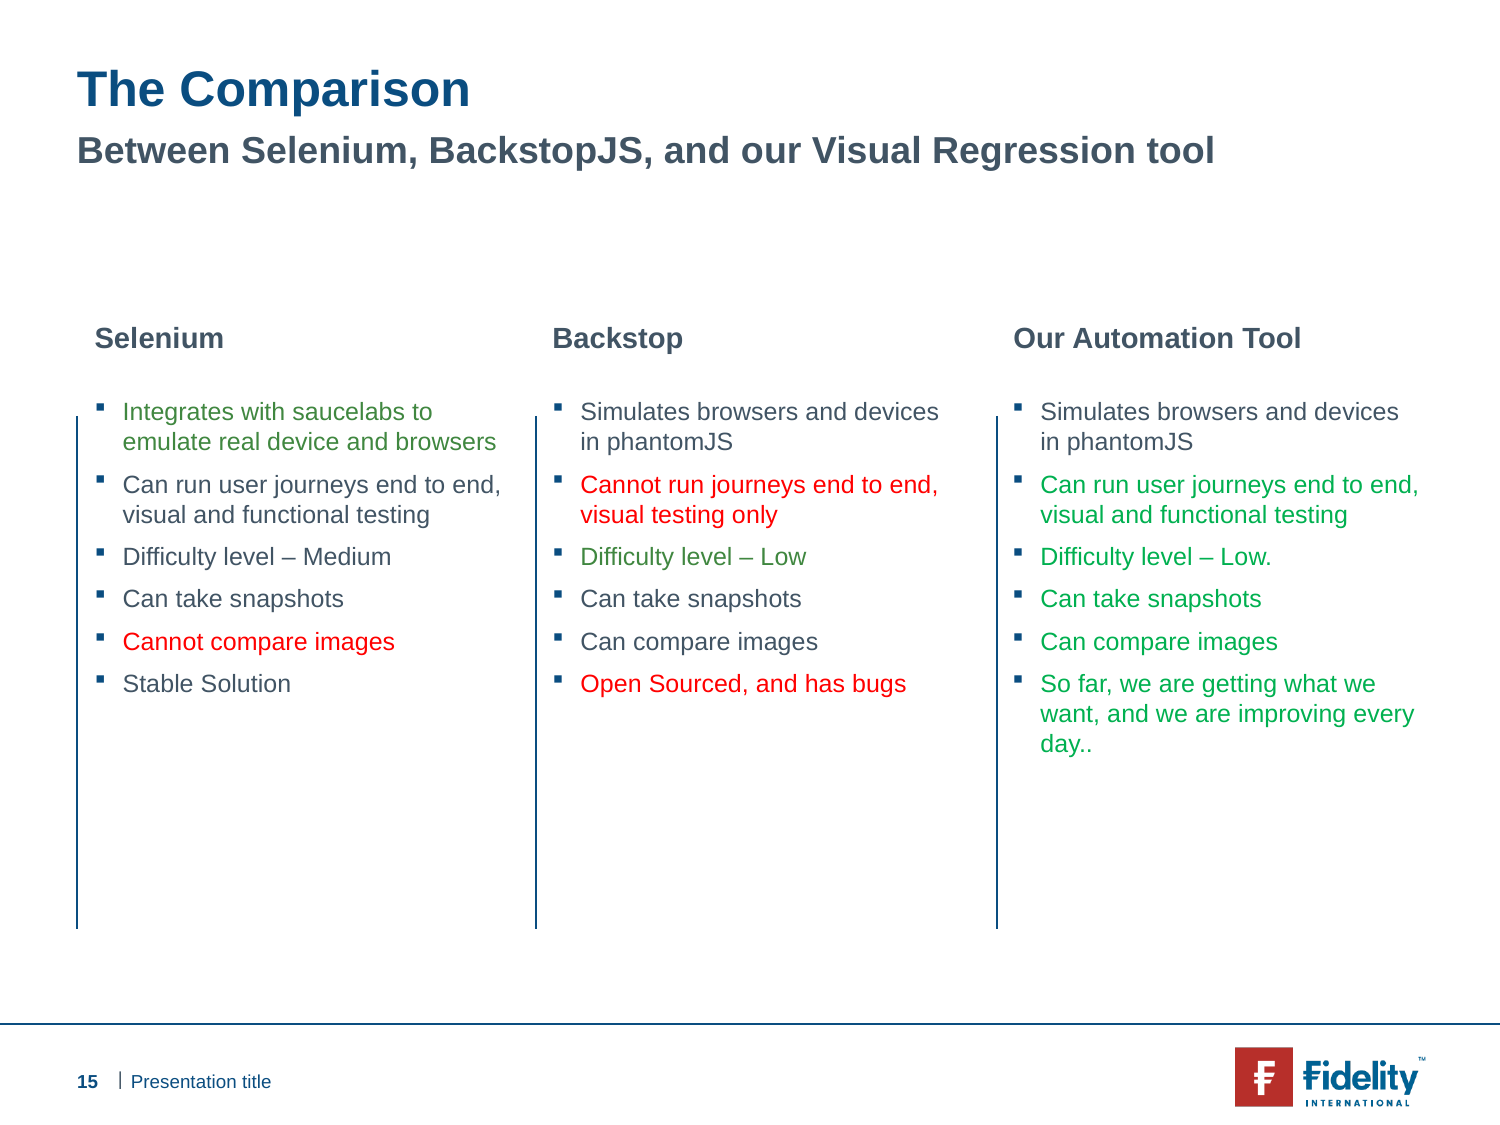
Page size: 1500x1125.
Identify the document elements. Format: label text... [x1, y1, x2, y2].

list Backstop [552, 319, 963, 363]
list Integrates with saucelabs to emulate real device and browsers Can run user journeys end to end, visual and functional testing Difficulty level – Medium Can take snapshots Cannot compare images Stable Solution [94, 395, 507, 863]
list Our Automation Tool [1013, 319, 1424, 363]
list Simulates browsers and devices in phantomJS Can run user journeys end to end, visual and functional testing Difficulty level – Low. Can take snapshots Can compare images So far, we are getting what we want, and we are improving every day.. [1012, 395, 1424, 863]
list Between Selenium, BackstopJS, and our Visual Regression tool [76, 126, 1423, 192]
list Simulates browsers and devices in phantomJS Cannot run journeys end to end, visual testing only Difficulty level – Low Can take snapshots Can compare images Open Sourced, and has bugs [552, 395, 964, 863]
title The Comparison [76, 4, 1423, 118]
list Selenium [94, 319, 505, 363]
